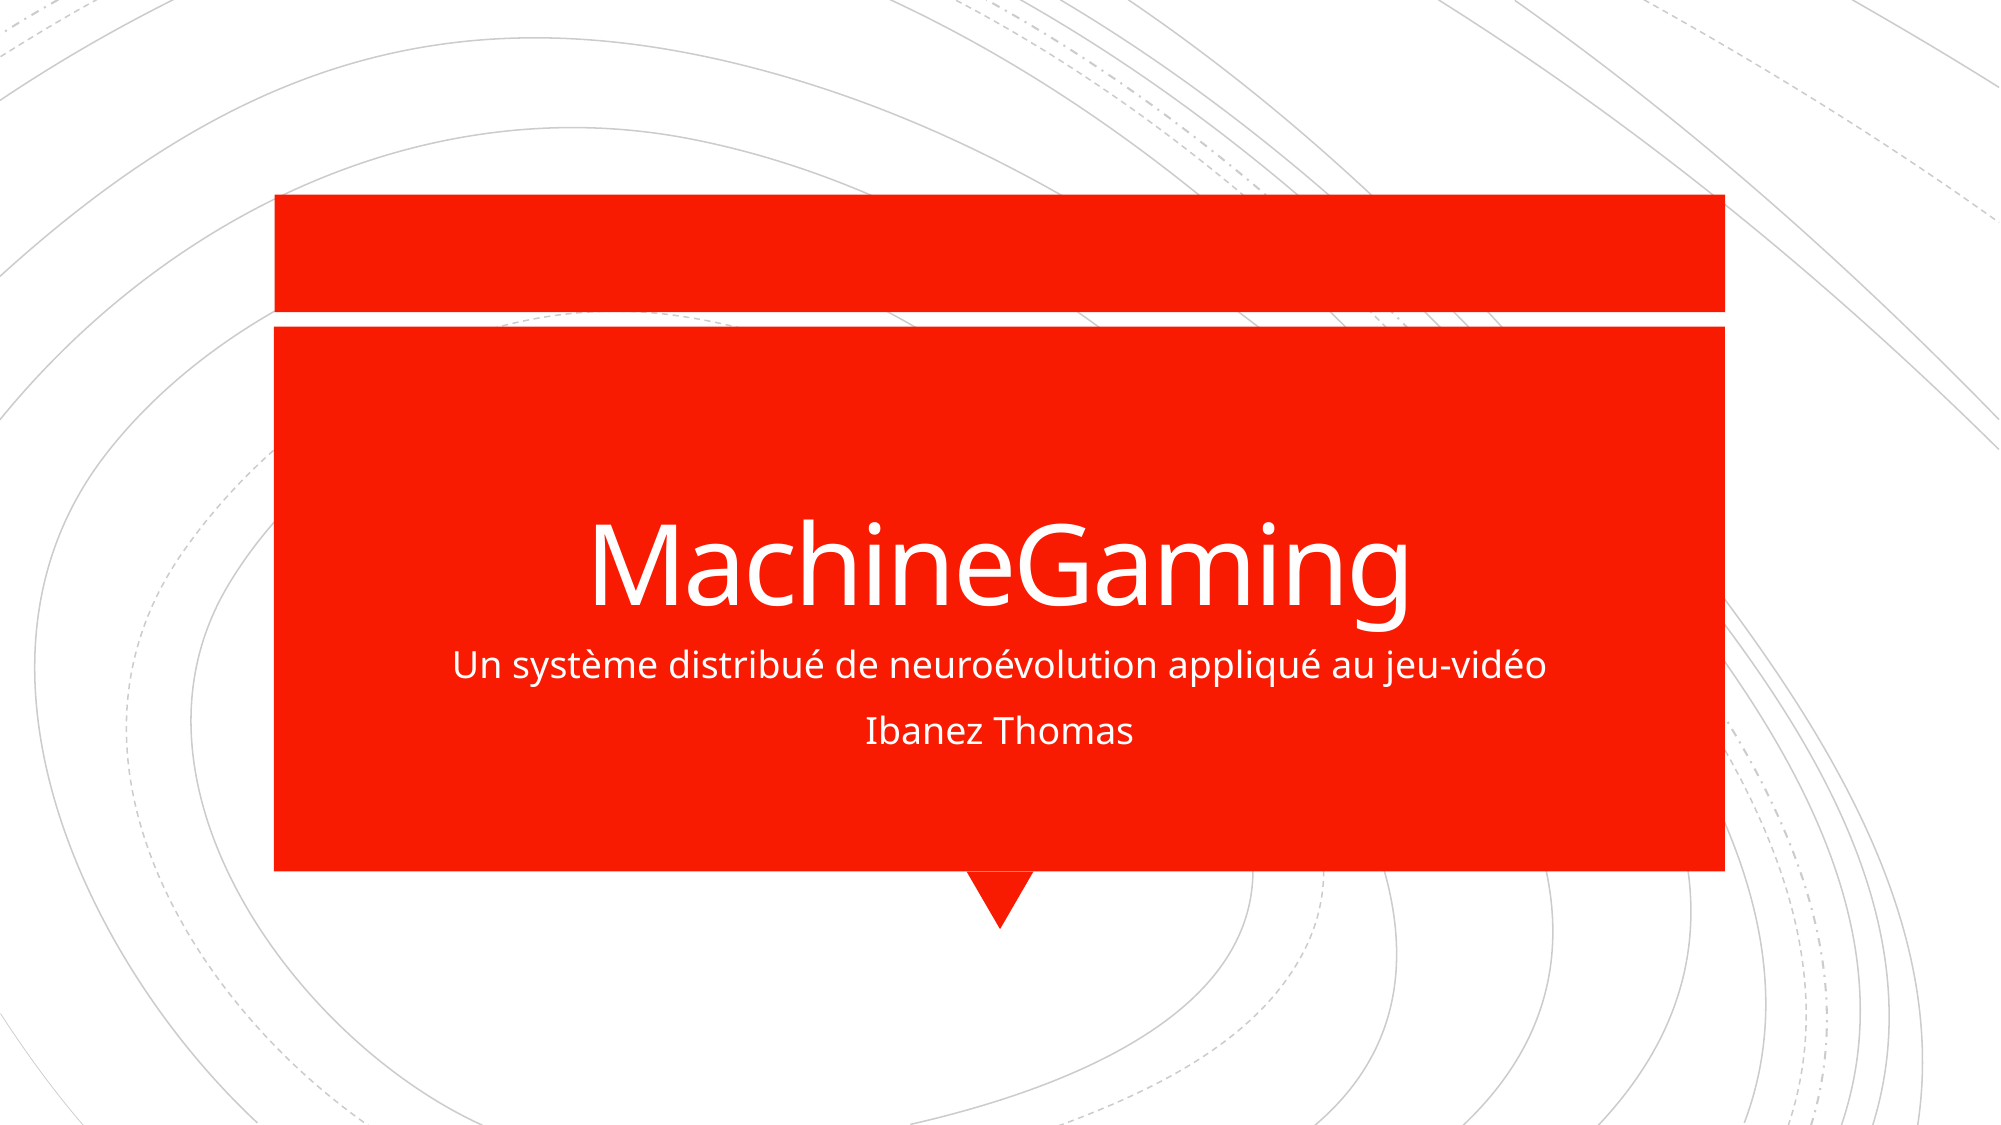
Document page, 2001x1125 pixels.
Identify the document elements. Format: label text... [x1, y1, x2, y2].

title MachineGaming [288, 340, 1713, 628]
subtitle Un système distribué de neuroévolution appliqué au jeu-vidéo Ibanez Thomas [288, 640, 1712, 858]
